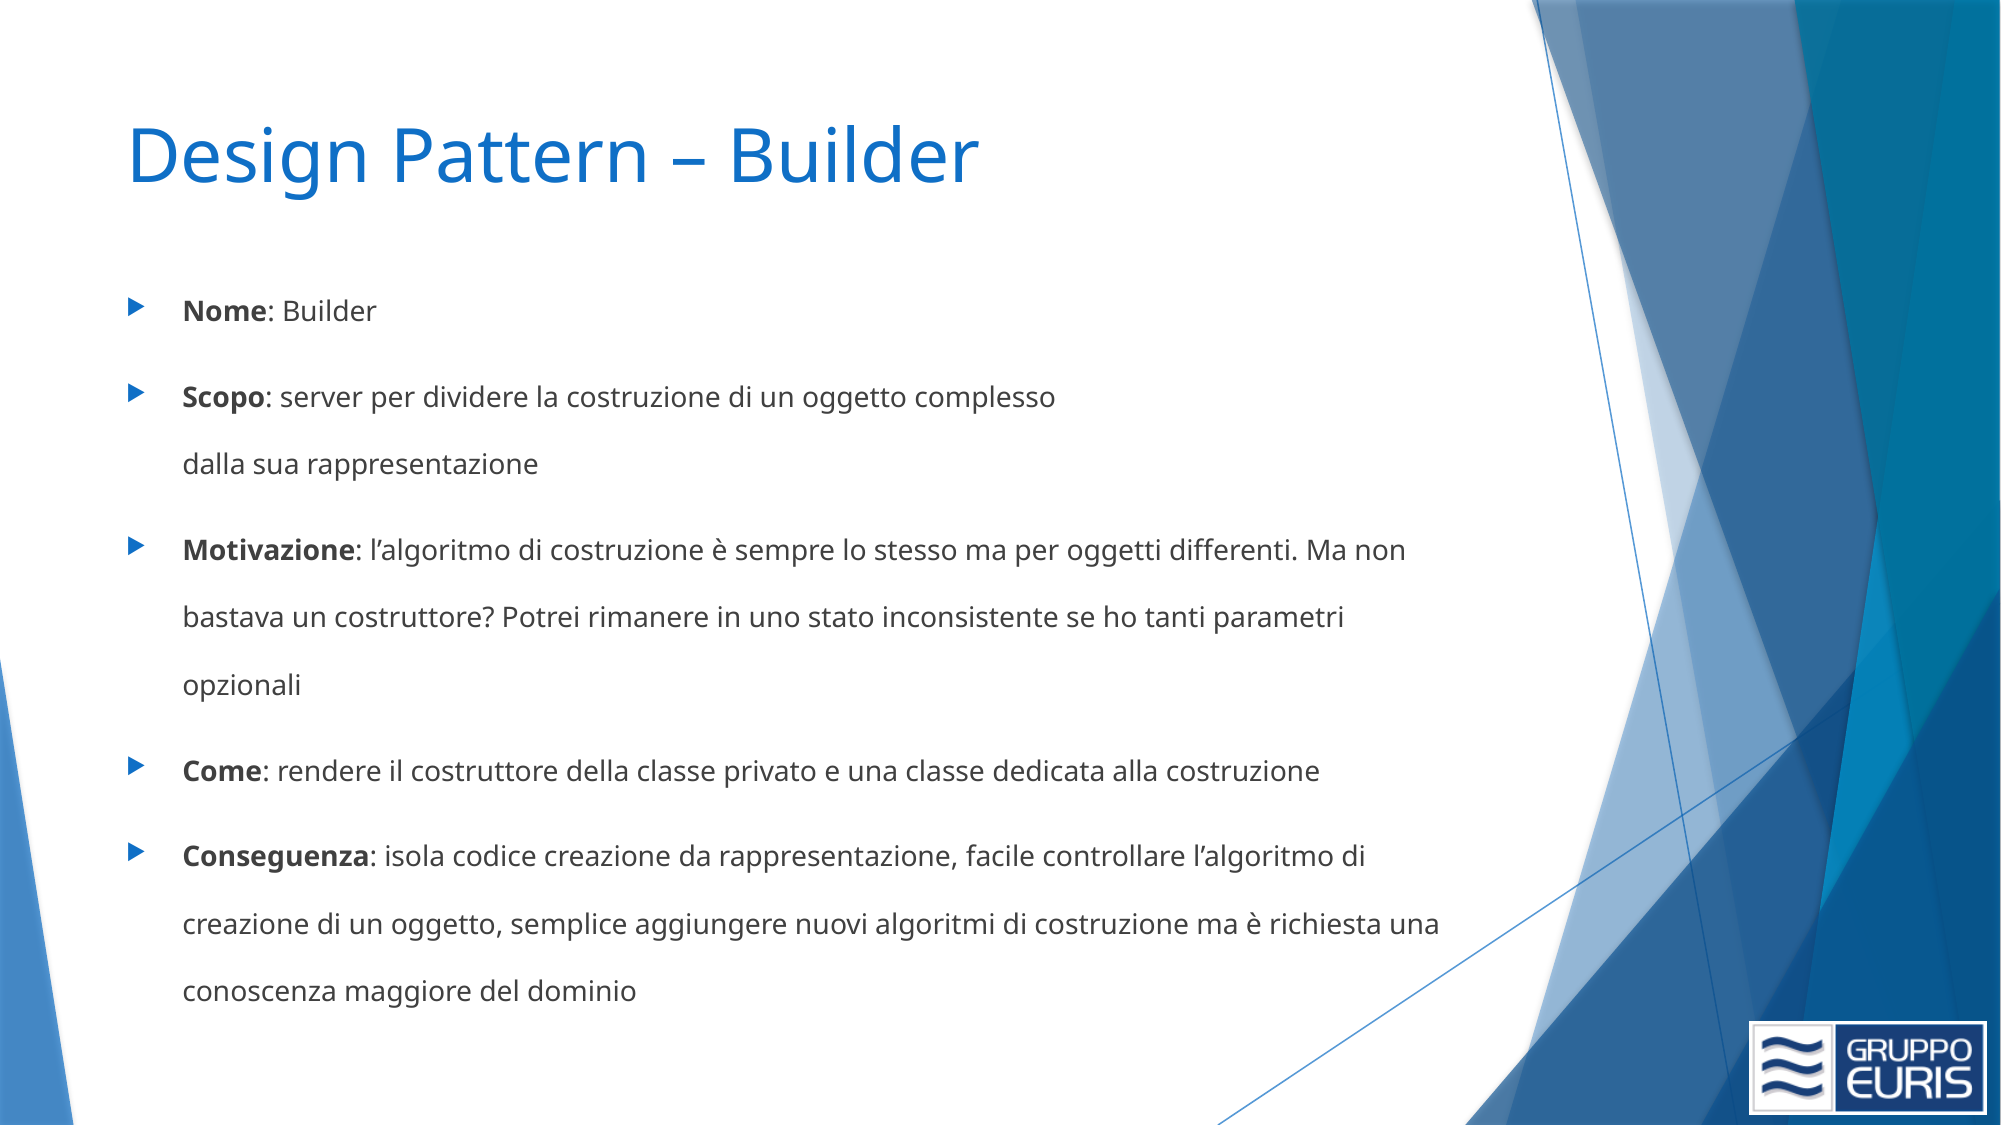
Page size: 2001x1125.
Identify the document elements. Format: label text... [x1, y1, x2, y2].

title Design Pattern – Builder [111, 99, 1522, 317]
list Nome: Builder Scopo: server per dividere la costruzione di un oggetto complesso dalla sua rappresentazione Motivazione: l’algoritmo di costruzione è sempre lo stesso ma per oggetti differenti. Ma non bastava un costruttore? Potrei rimanere in uno stato inconsistente se ho tanti parametri opzionali Come: rendere il costruttore della classe privato e una classe dedicata alla costruzione Conseguenza: isola codice creazione da rappresentazione, facile controllare l’algoritmo di creazione di un oggetto, semplice aggiungere nuovi algoritmi di costruzione ma è richiesta una conoscenza maggiore del dominio [111, 252, 1477, 1022]
picture [1748, 1020, 1988, 1115]
